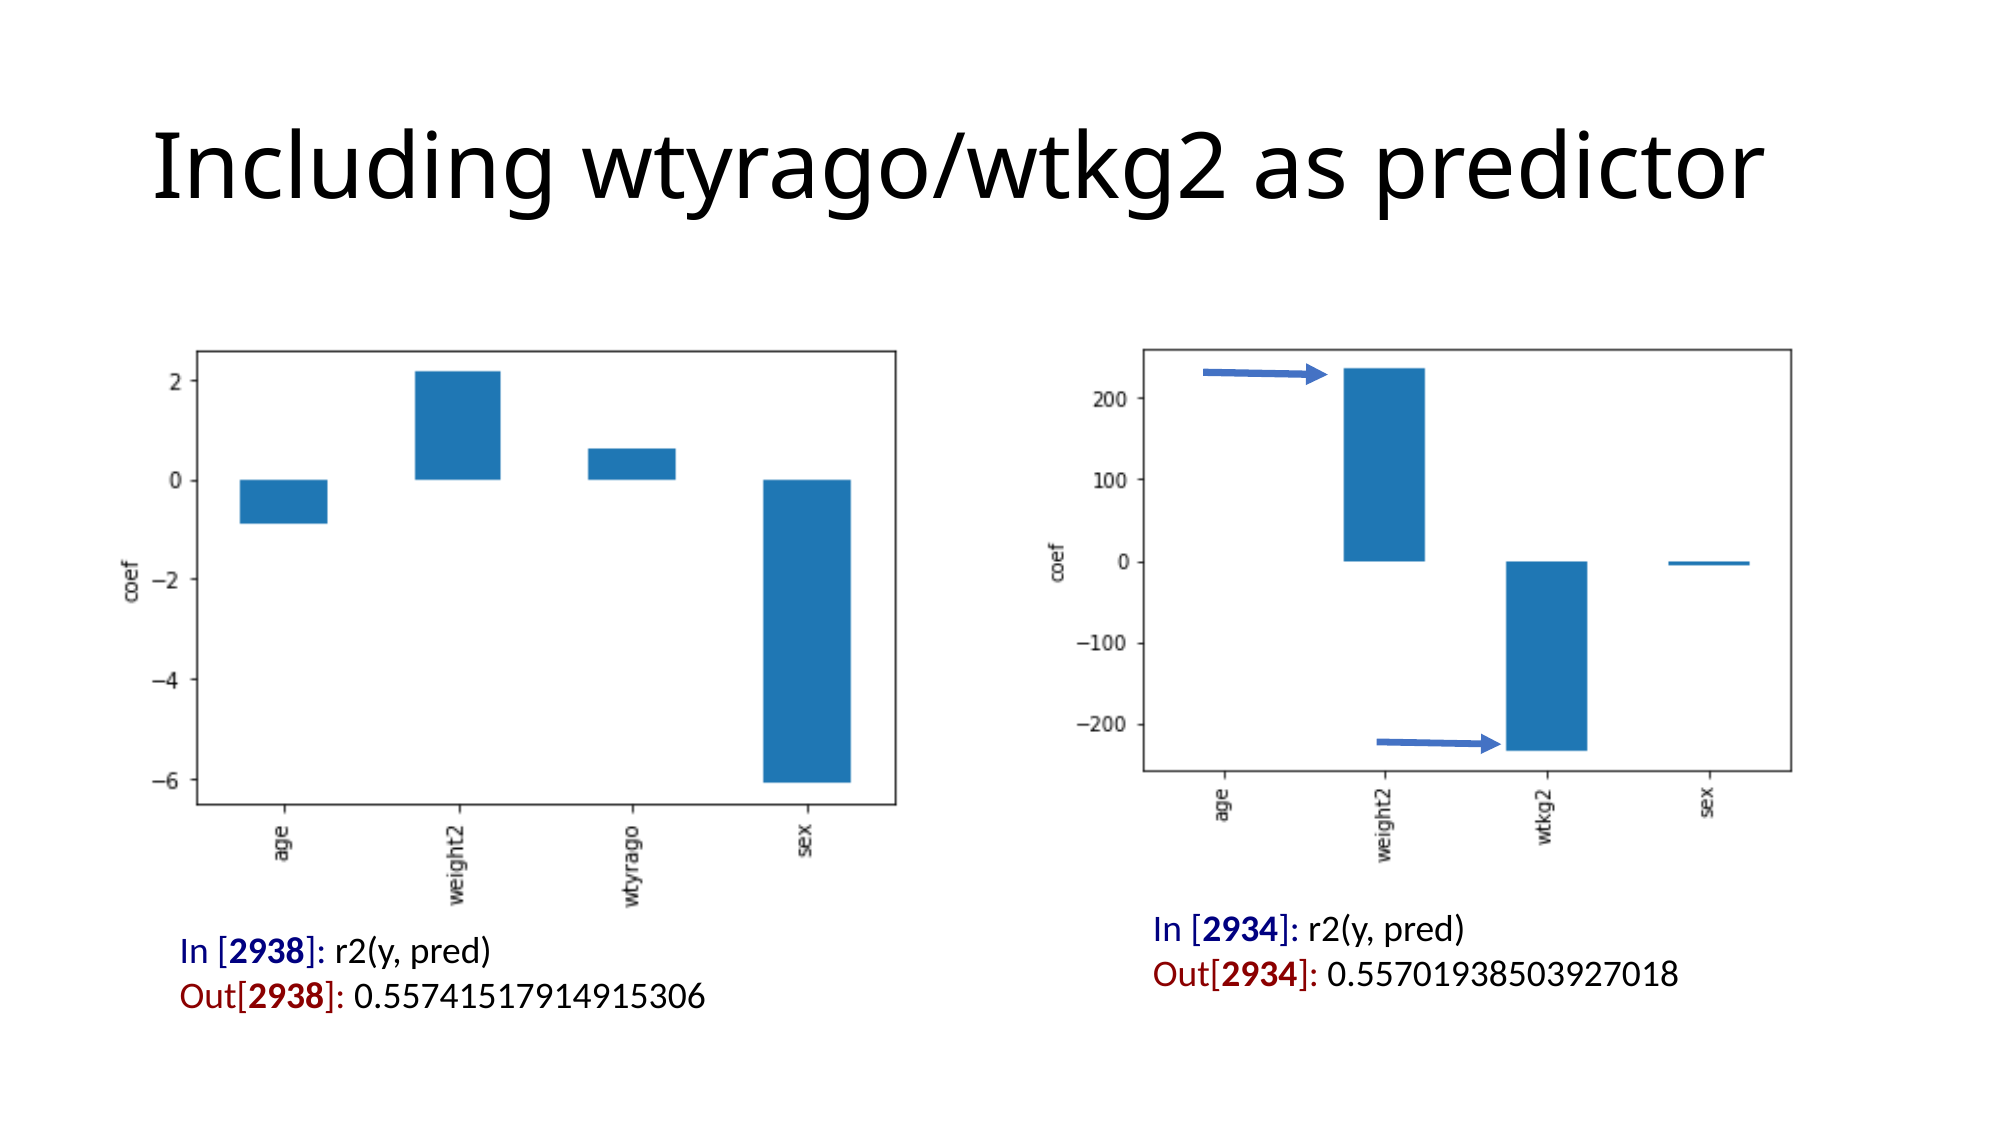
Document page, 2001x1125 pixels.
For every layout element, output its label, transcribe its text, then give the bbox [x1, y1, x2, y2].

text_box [107, 330, 1165, 1025]
title Including wtyrago/wtkg2 as predictor [137, 59, 1863, 278]
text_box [1376, 741, 1502, 745]
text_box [1035, 330, 2000, 1095]
